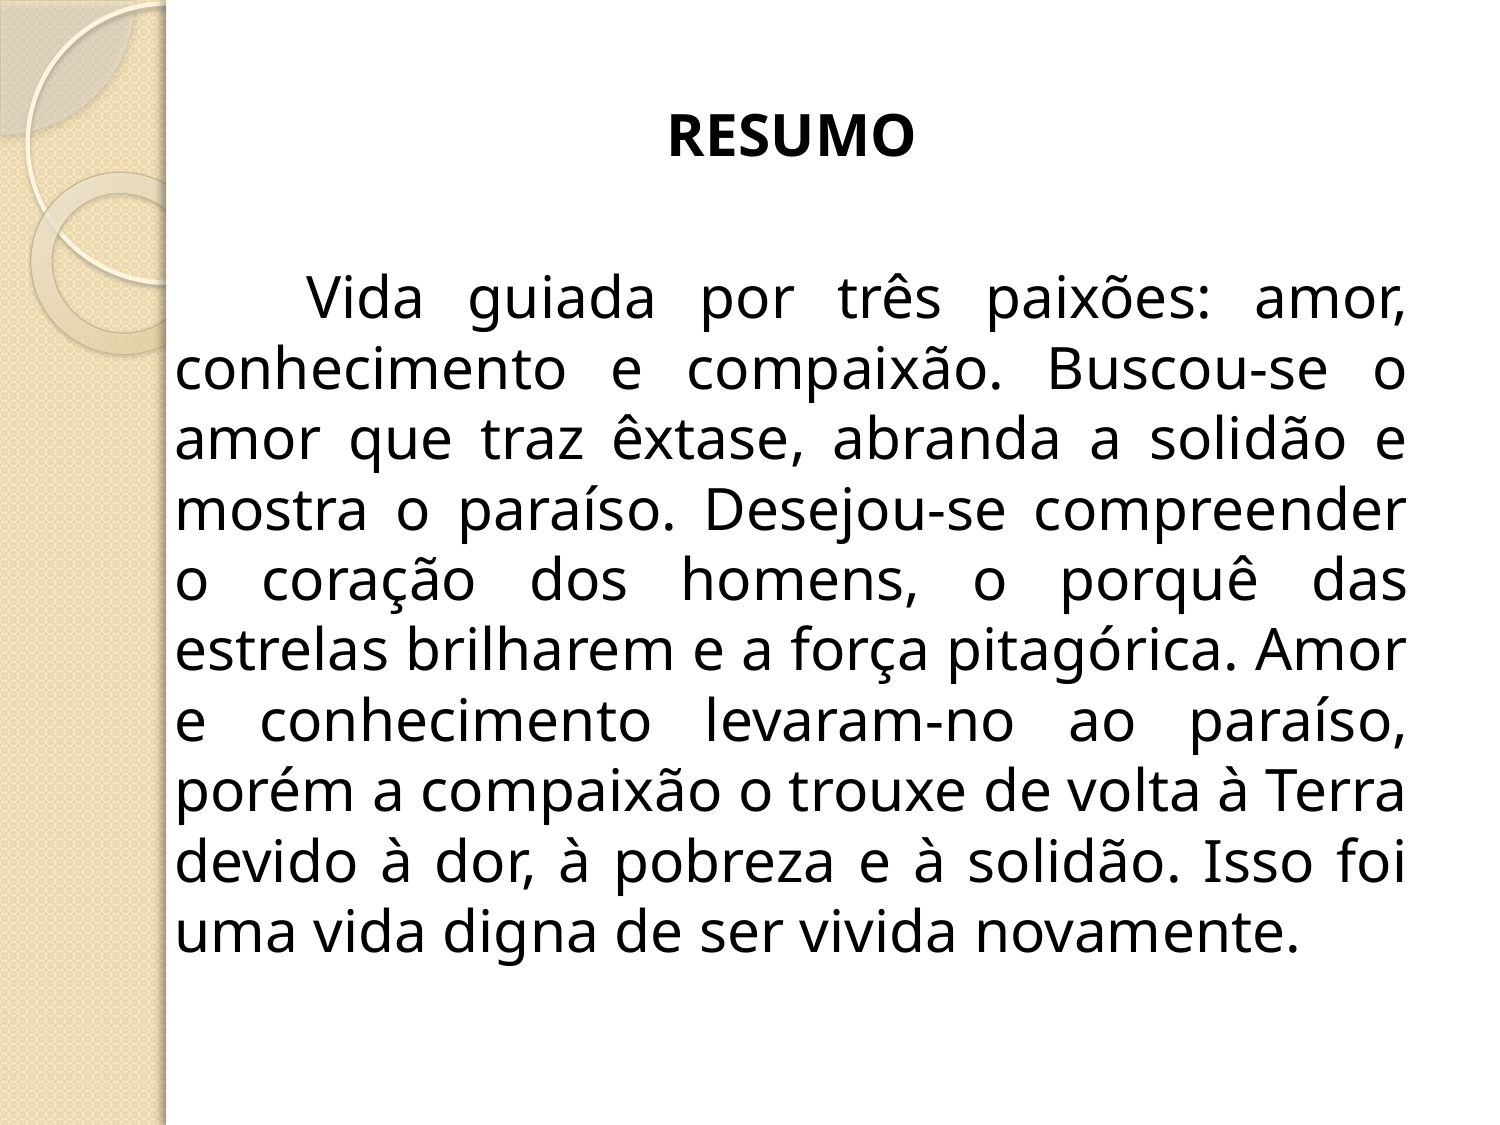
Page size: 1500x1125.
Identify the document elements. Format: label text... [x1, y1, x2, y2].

list RESUMO Vida guiada por três paixões: amor, conhecimento e compaixão. Buscou-se o amor que traz êxtase, abranda a solidão e mostra o paraíso. Desejou-se compreender o coração dos homens, o porquê das estrelas brilharem e a força pitagórica. Amor e conhecimento levaram-no ao paraíso, porém a compaixão o trouxe de volta à Terra devido à dor, à pobreza e à solidão. Isso foi uma vida digna de ser vivida novamente. [159, 90, 1425, 1005]
